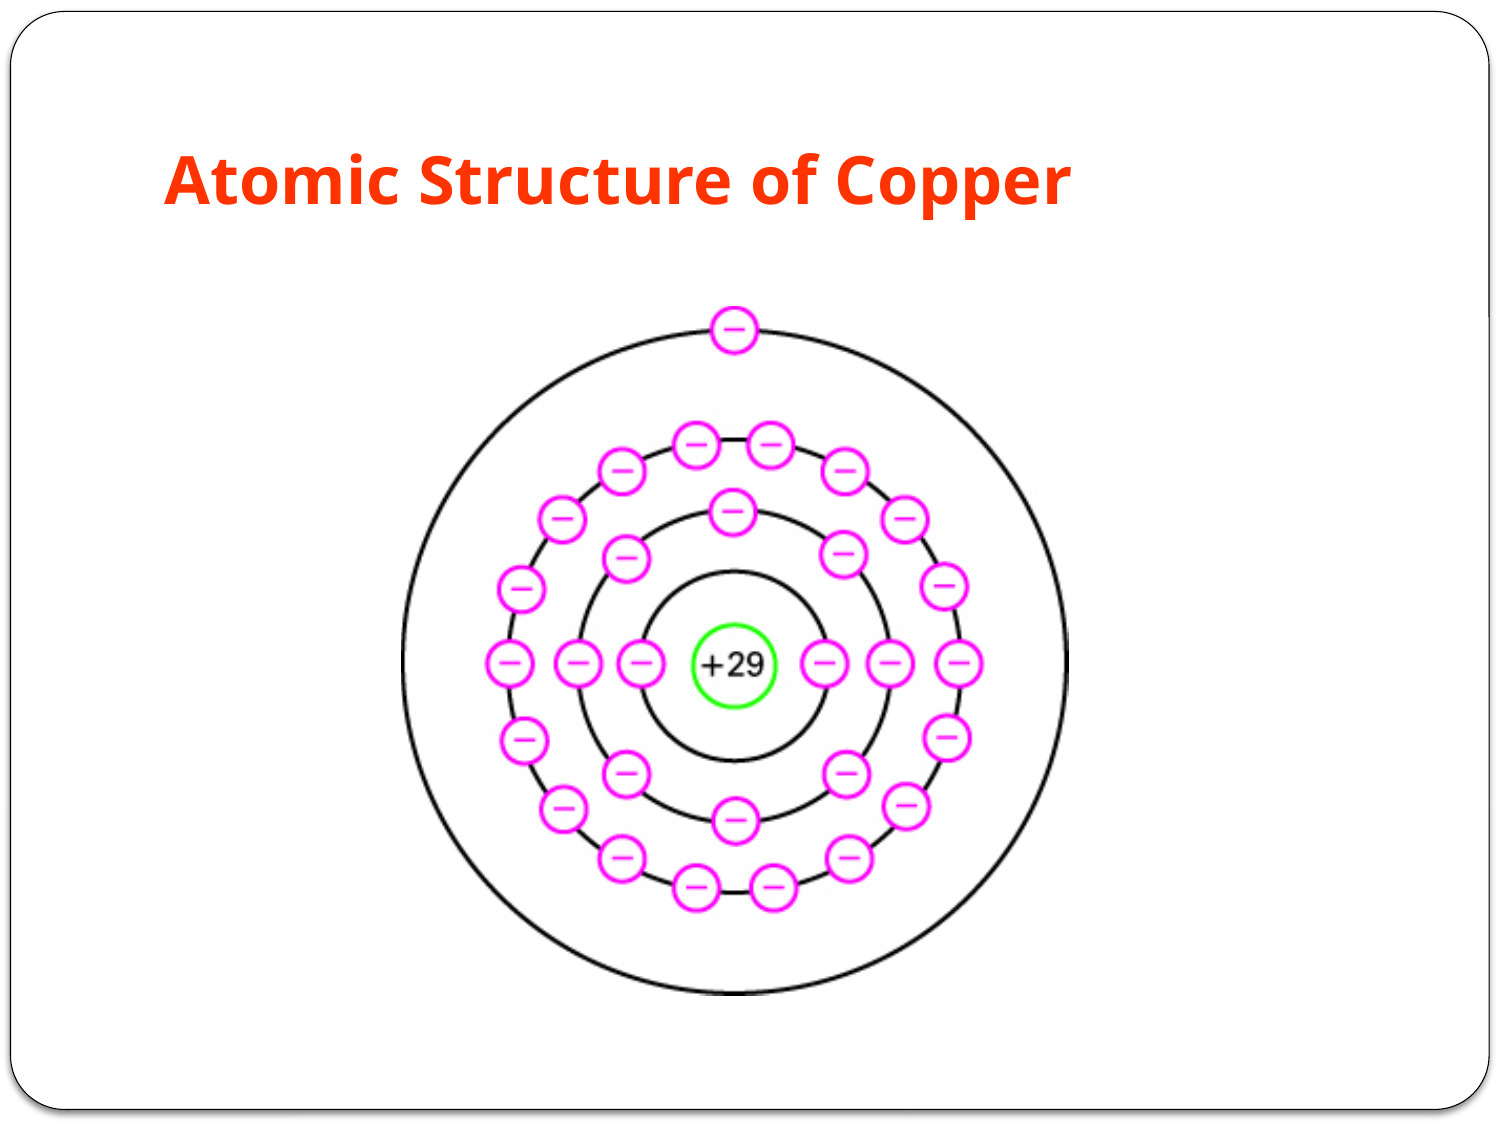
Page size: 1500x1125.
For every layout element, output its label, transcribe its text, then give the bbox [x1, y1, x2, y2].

picture [401, 305, 1069, 997]
title Atomic Structure of Copper [150, 45, 1425, 233]
